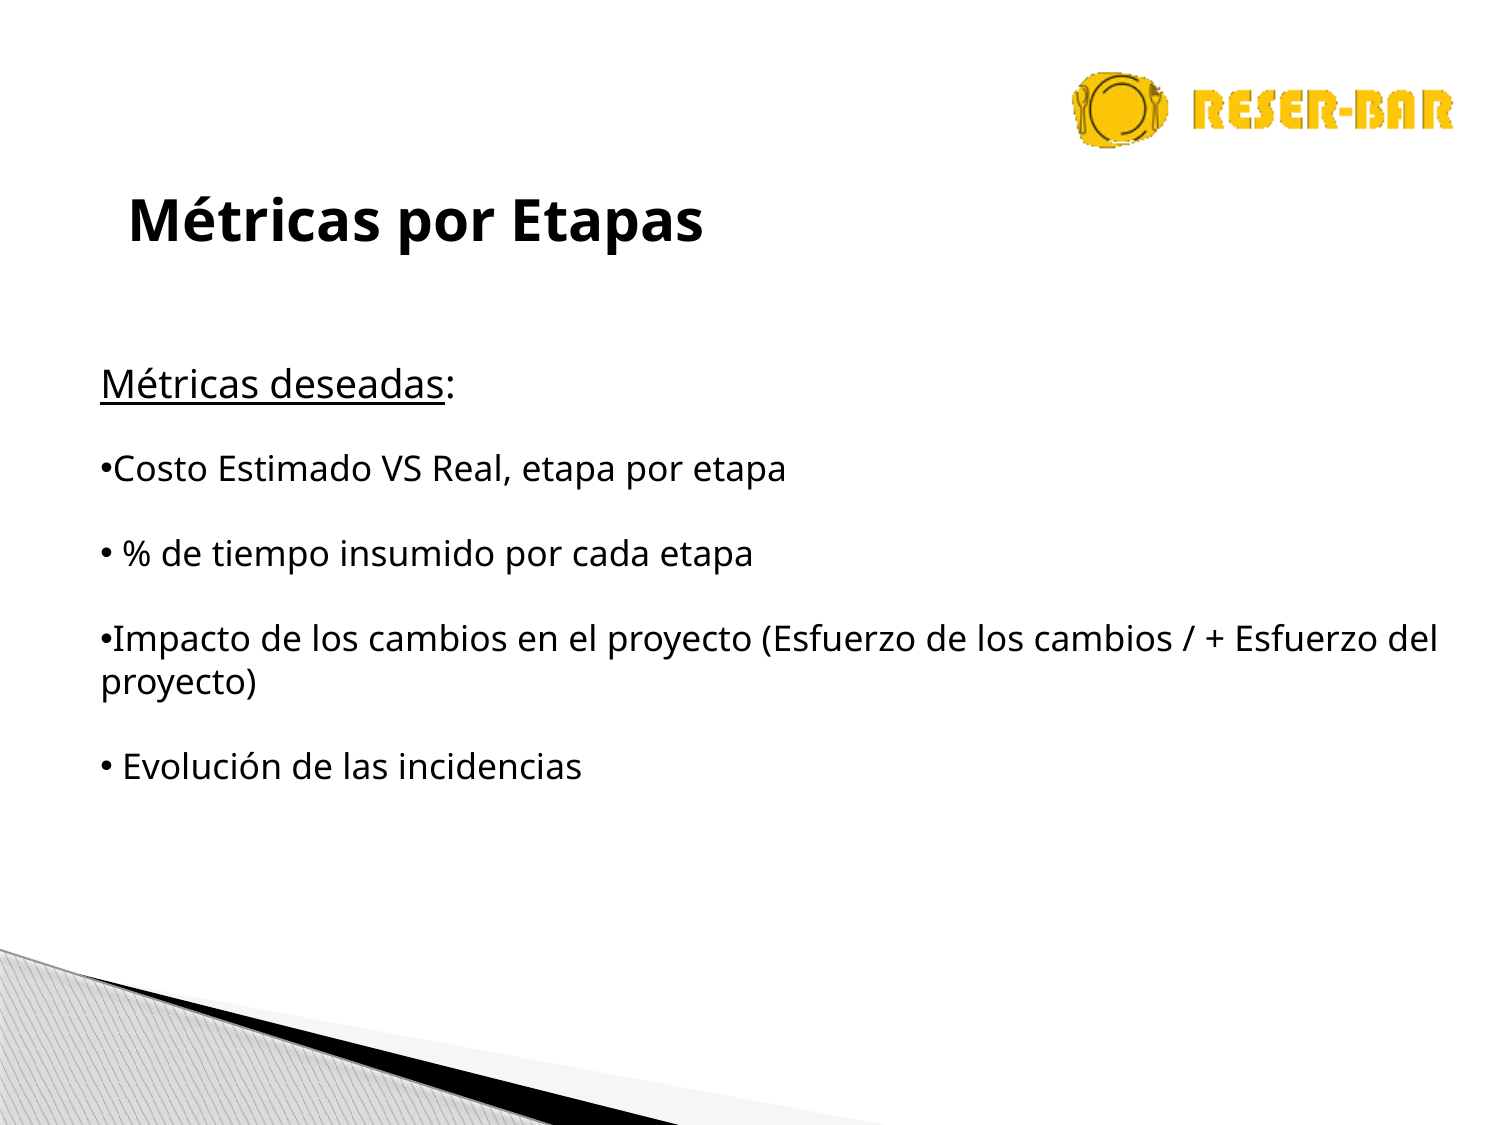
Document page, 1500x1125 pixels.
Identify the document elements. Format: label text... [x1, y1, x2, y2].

text_box Métricas deseadas: Costo Estimado VS Real, etapa por etapa % de tiempo insumido por cada etapa Impacto de los cambios en el proyecto (Esfuerzo de los cambios / + Esfuerzo del proyecto) Evolución de las incidencias [85, 351, 1464, 794]
text_box Métricas por Etapas [113, 175, 720, 261]
picture [1066, 58, 1466, 155]
